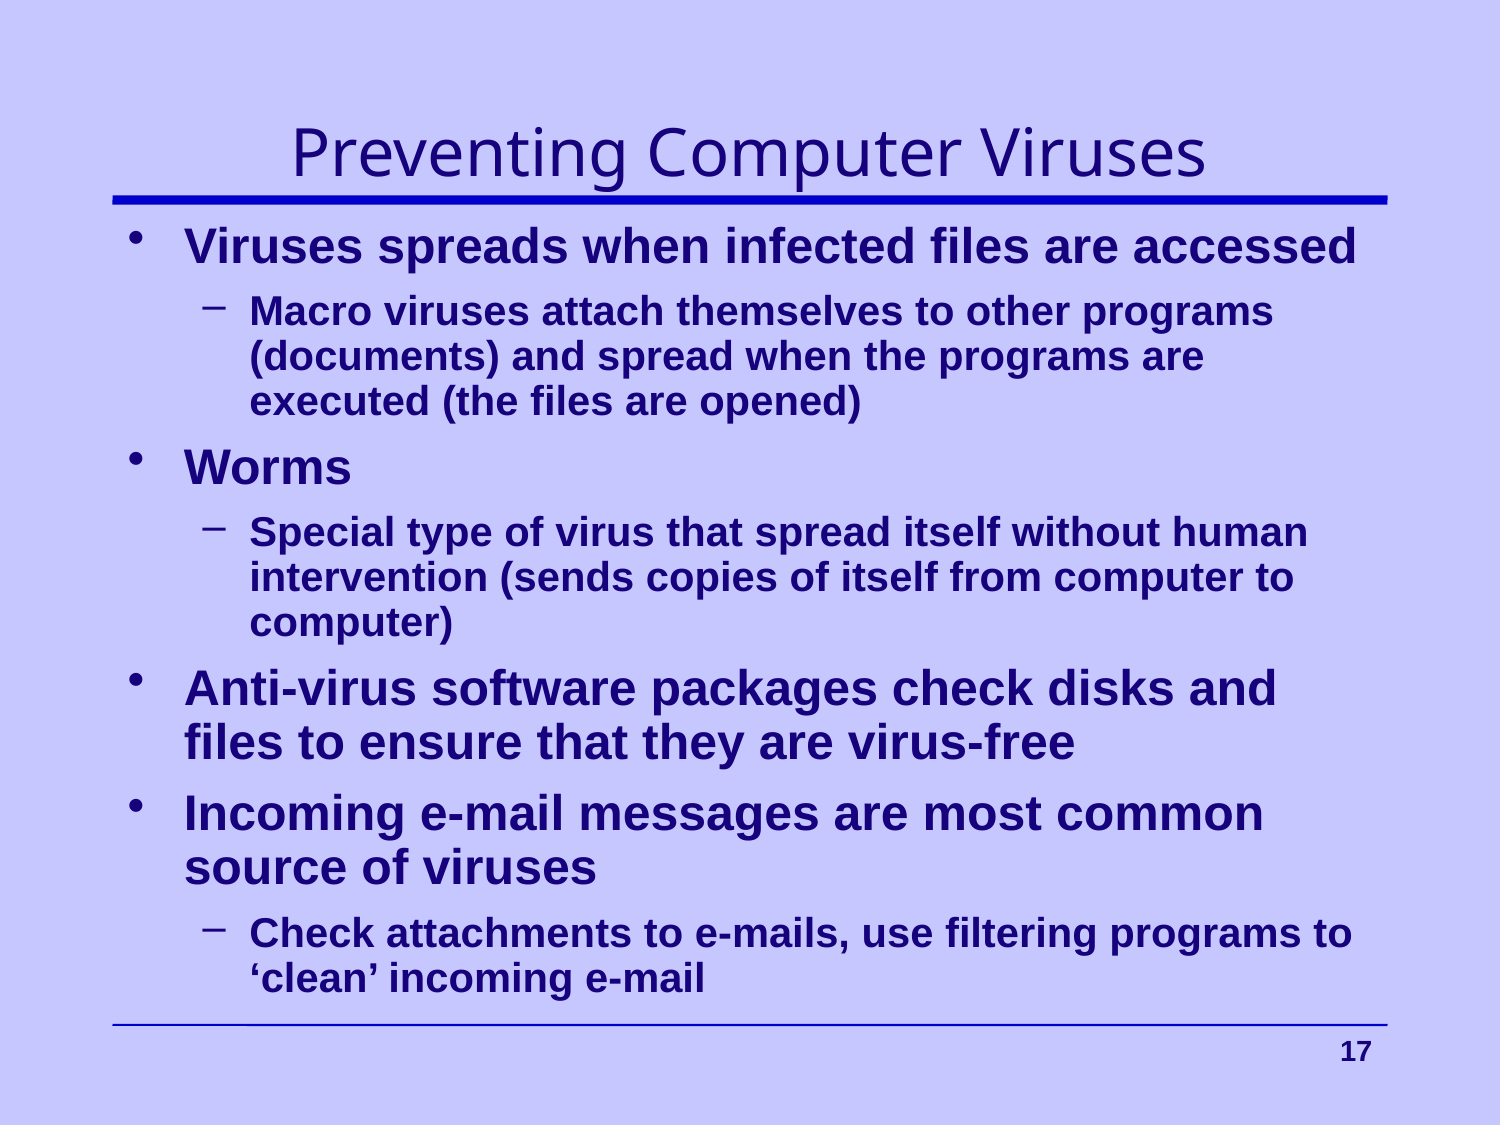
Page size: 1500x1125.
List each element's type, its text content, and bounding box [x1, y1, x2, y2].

list Viruses spreads when infected files are accessed Macro viruses attach themselves to other programs (documents) and spread when the programs are executed (the files are opened) Worms Special type of virus that spread itself without human intervention (sends copies of itself from computer to computer) Anti-virus software packages check disks and files to ensure that they are virus-free Incoming e-mail messages are most common source of viruses Check attachments to e-mails, use filtering programs to ‘clean’ incoming e-mail [112, 212, 1388, 1000]
slide_number 17 [1074, 1024, 1388, 1101]
title Preventing Computer Viruses [112, 87, 1388, 212]
